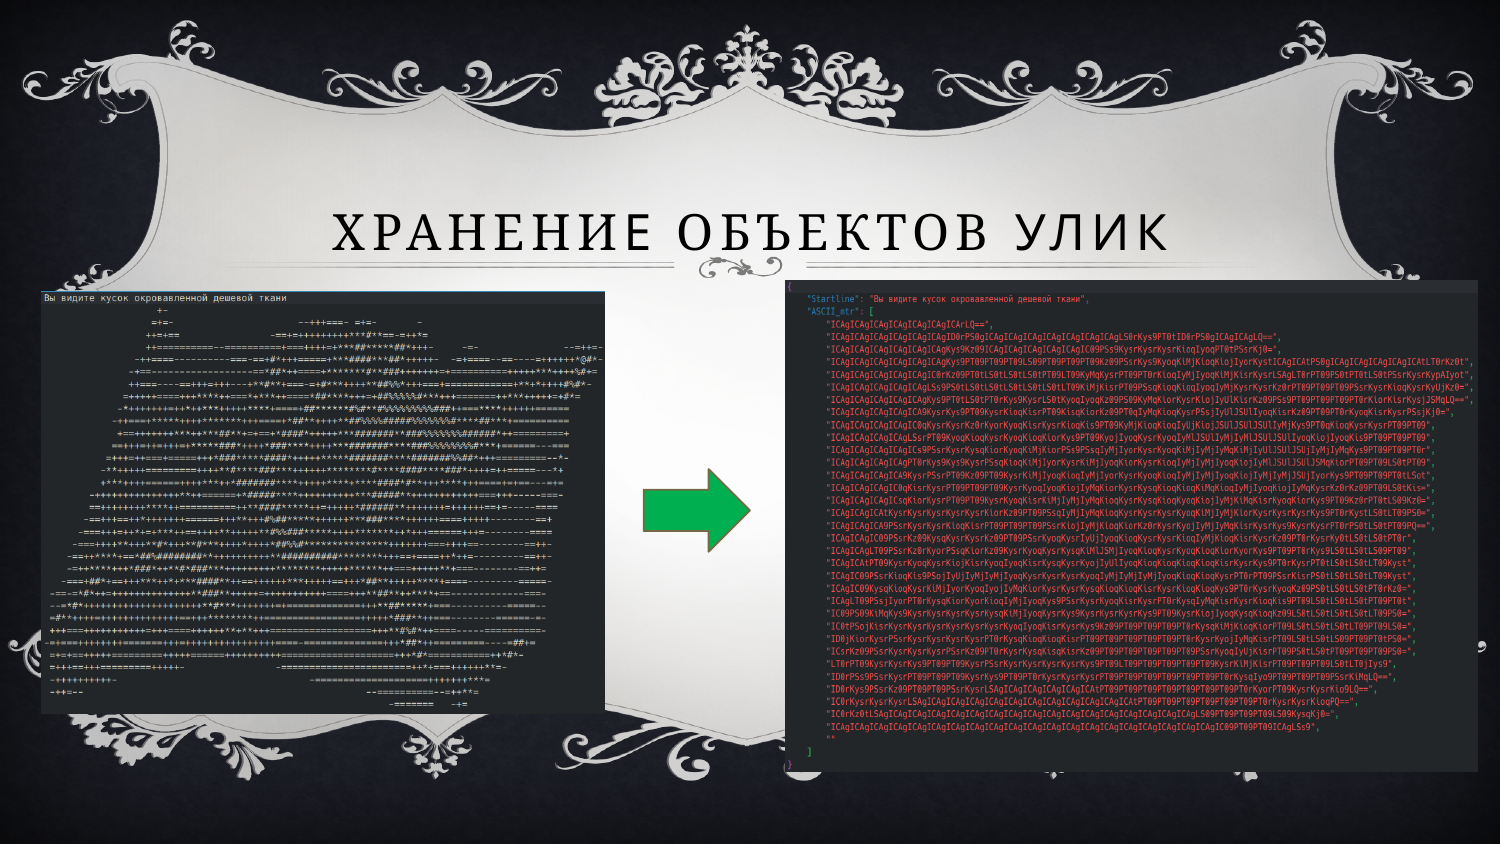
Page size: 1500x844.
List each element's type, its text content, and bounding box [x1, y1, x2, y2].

text_box [642, 468, 751, 553]
picture [0, 279, 1500, 844]
title хранение объектов улик [225, 159, 1275, 269]
picture [0, 0, 1500, 199]
